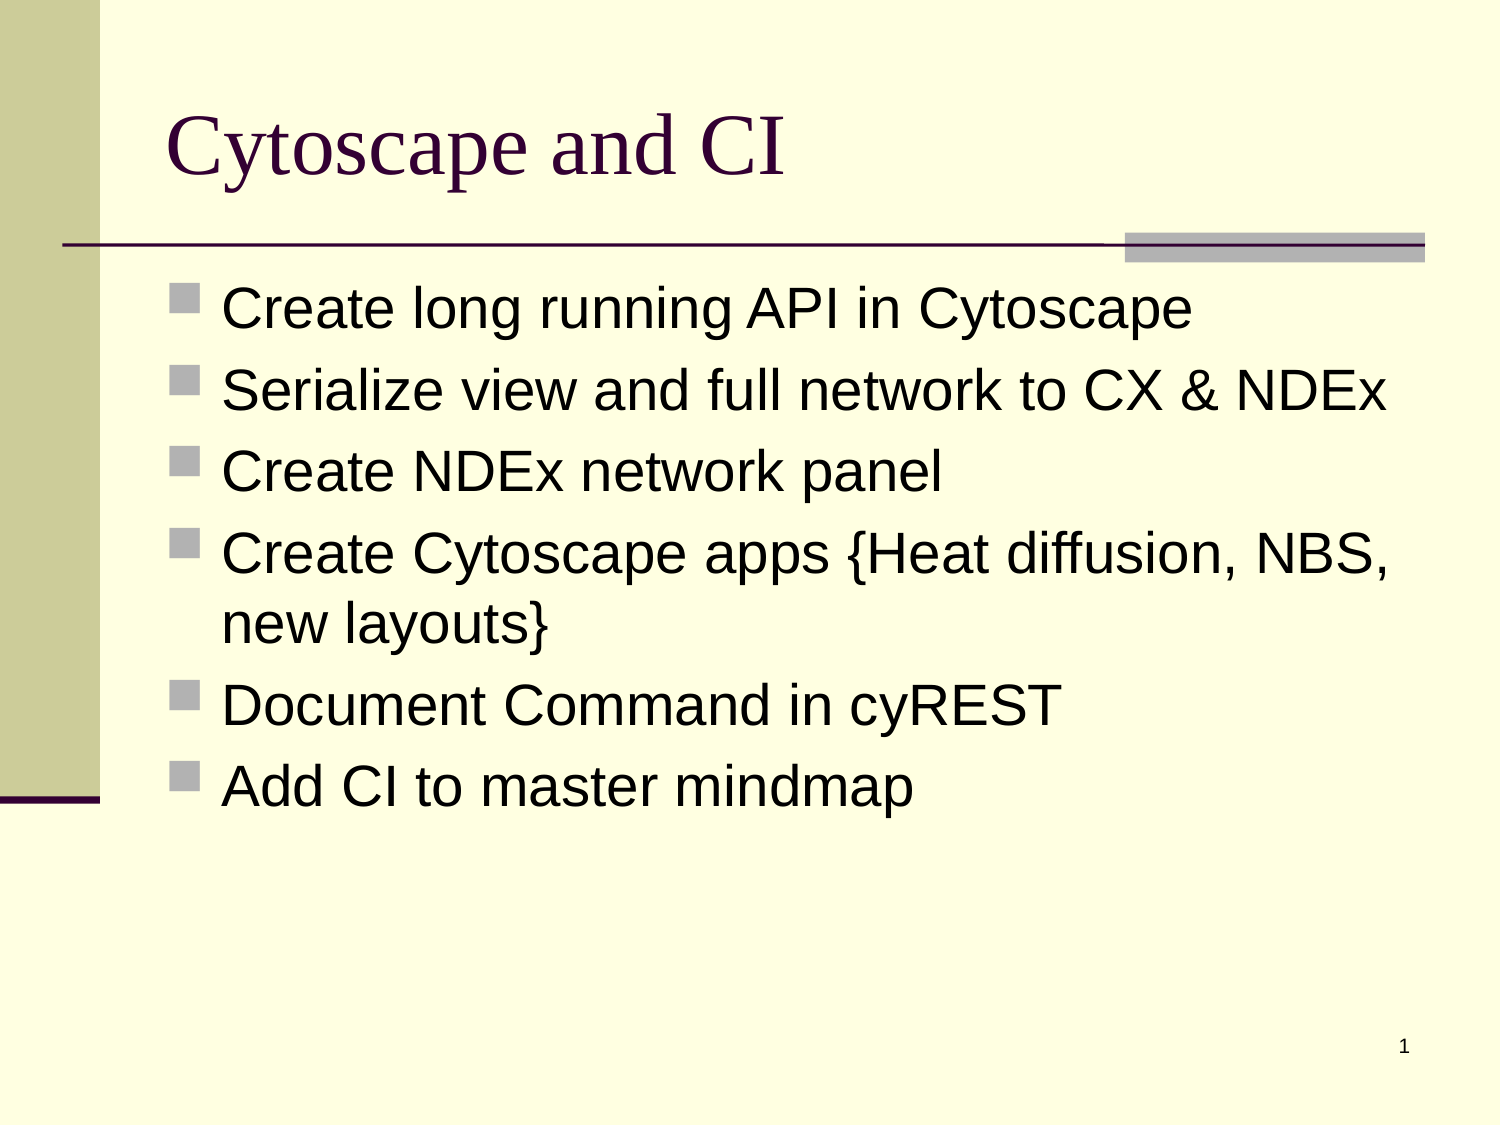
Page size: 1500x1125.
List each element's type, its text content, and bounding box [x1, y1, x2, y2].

title Cytoscape and CI [150, 45, 1425, 234]
slide_number 1 [1112, 1025, 1425, 1100]
list Create long running API in Cytoscape Serialize view and full network to CX & NDEx Create NDEx network panel Create Cytoscape apps {Heat diffusion, NBS, new layouts} Document Command in cyREST Add CI to master mindmap [150, 262, 1425, 1006]
